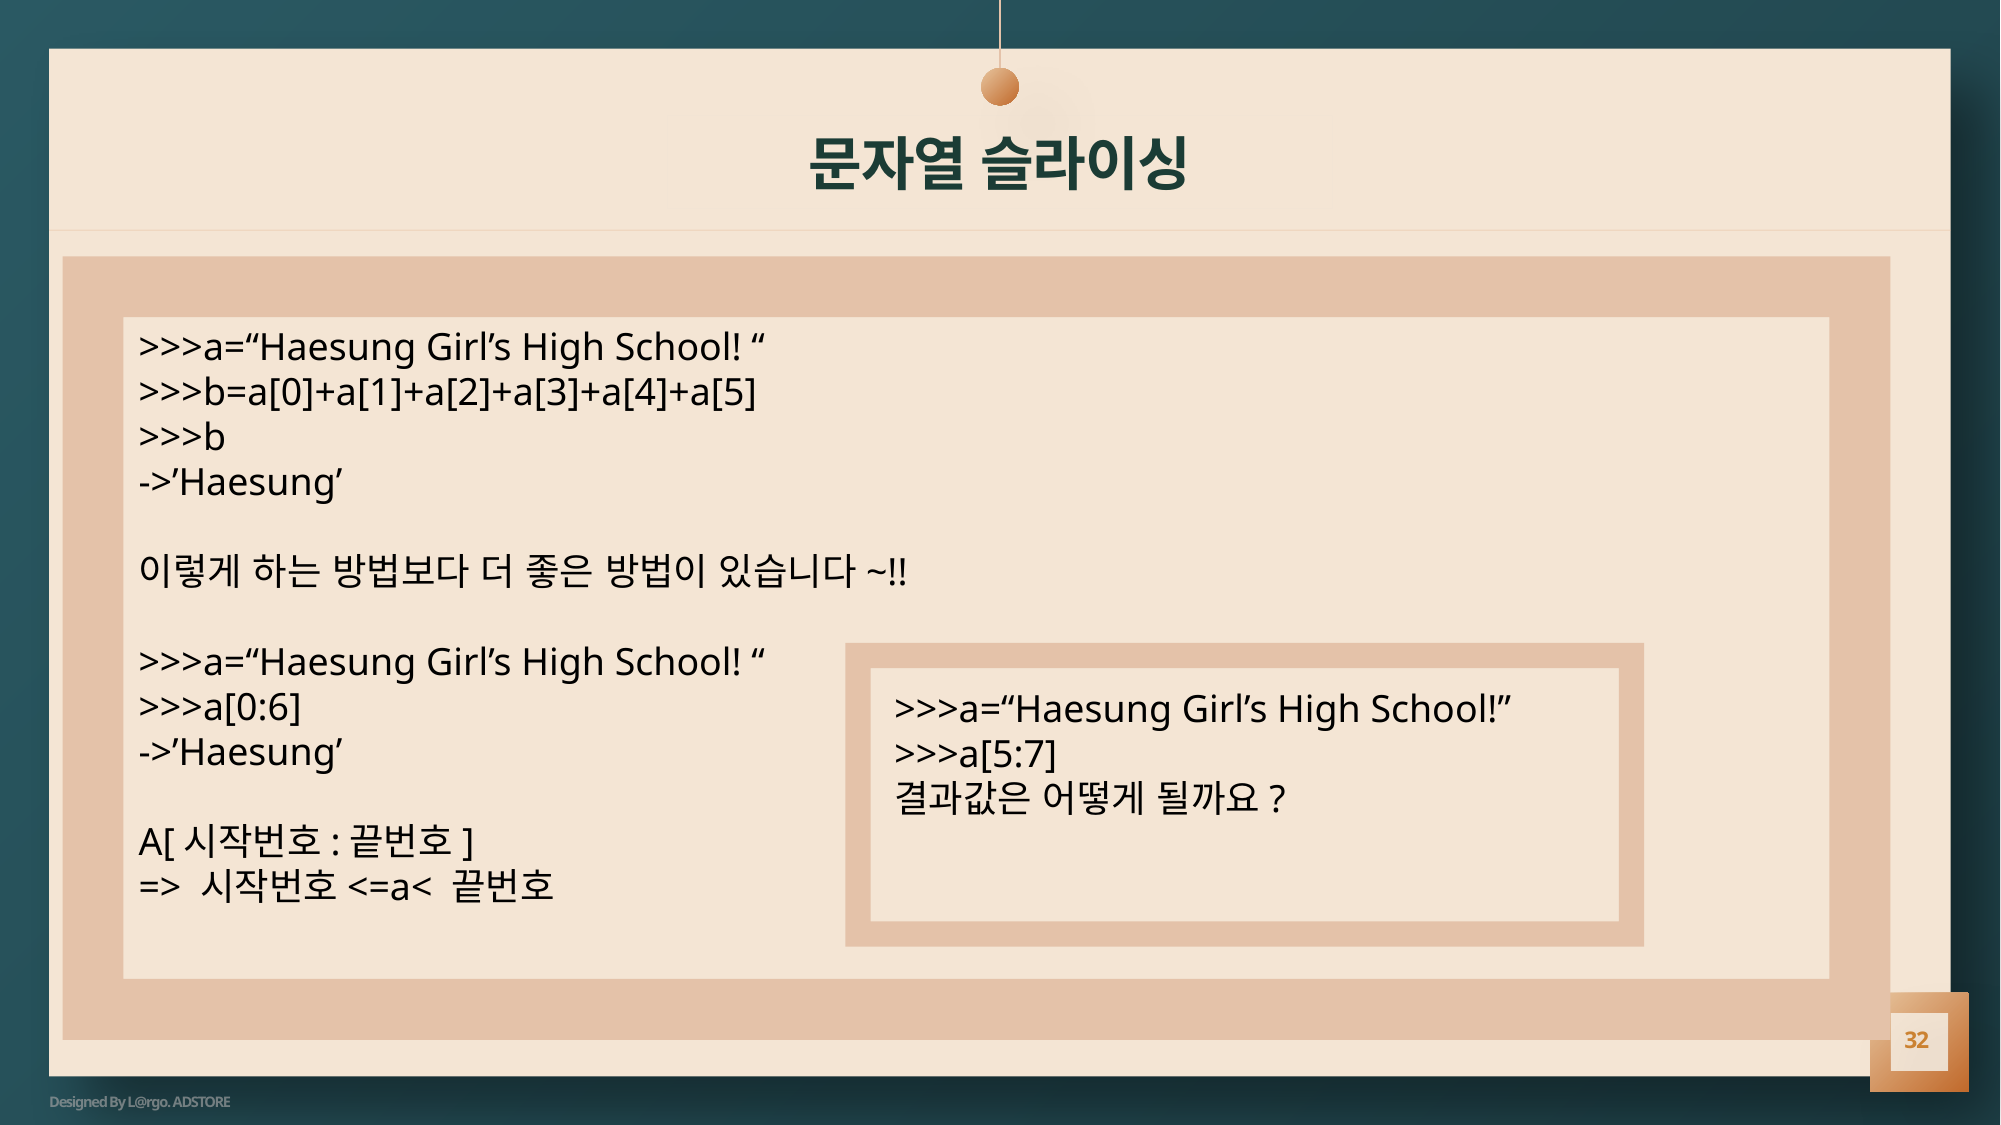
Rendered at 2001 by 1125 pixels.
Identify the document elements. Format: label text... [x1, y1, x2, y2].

text_box [62, 255, 1891, 1041]
footer Designed By L@rgo. ADSTORE [49, 1076, 402, 1125]
text_box >>>a=“Haesung Girl’s High School! “ >>>b=a[0]+a[1]+a[2]+a[3]+a[4]+a[5] >>>b ->’Haesung’ 이렇게 하는 방법보다 더 좋은 방법이 있습니다~!! >>>a=“Haesung Girl’s High School! “ >>>a[0:6] ->’Haesung’ A[시작번호:끝번호] => 시작번호<=a< 끝번호 [123, 315, 1831, 1051]
text_box [844, 642, 1645, 948]
slide_number 32 [1869, 1024, 1965, 1059]
text_box >>>a=“Haesung Girl’s High School!” >>>a[5:7] 결과값은 어떻게 될까요? [879, 677, 1825, 828]
title 문자열 슬라이싱 [667, 115, 1333, 209]
